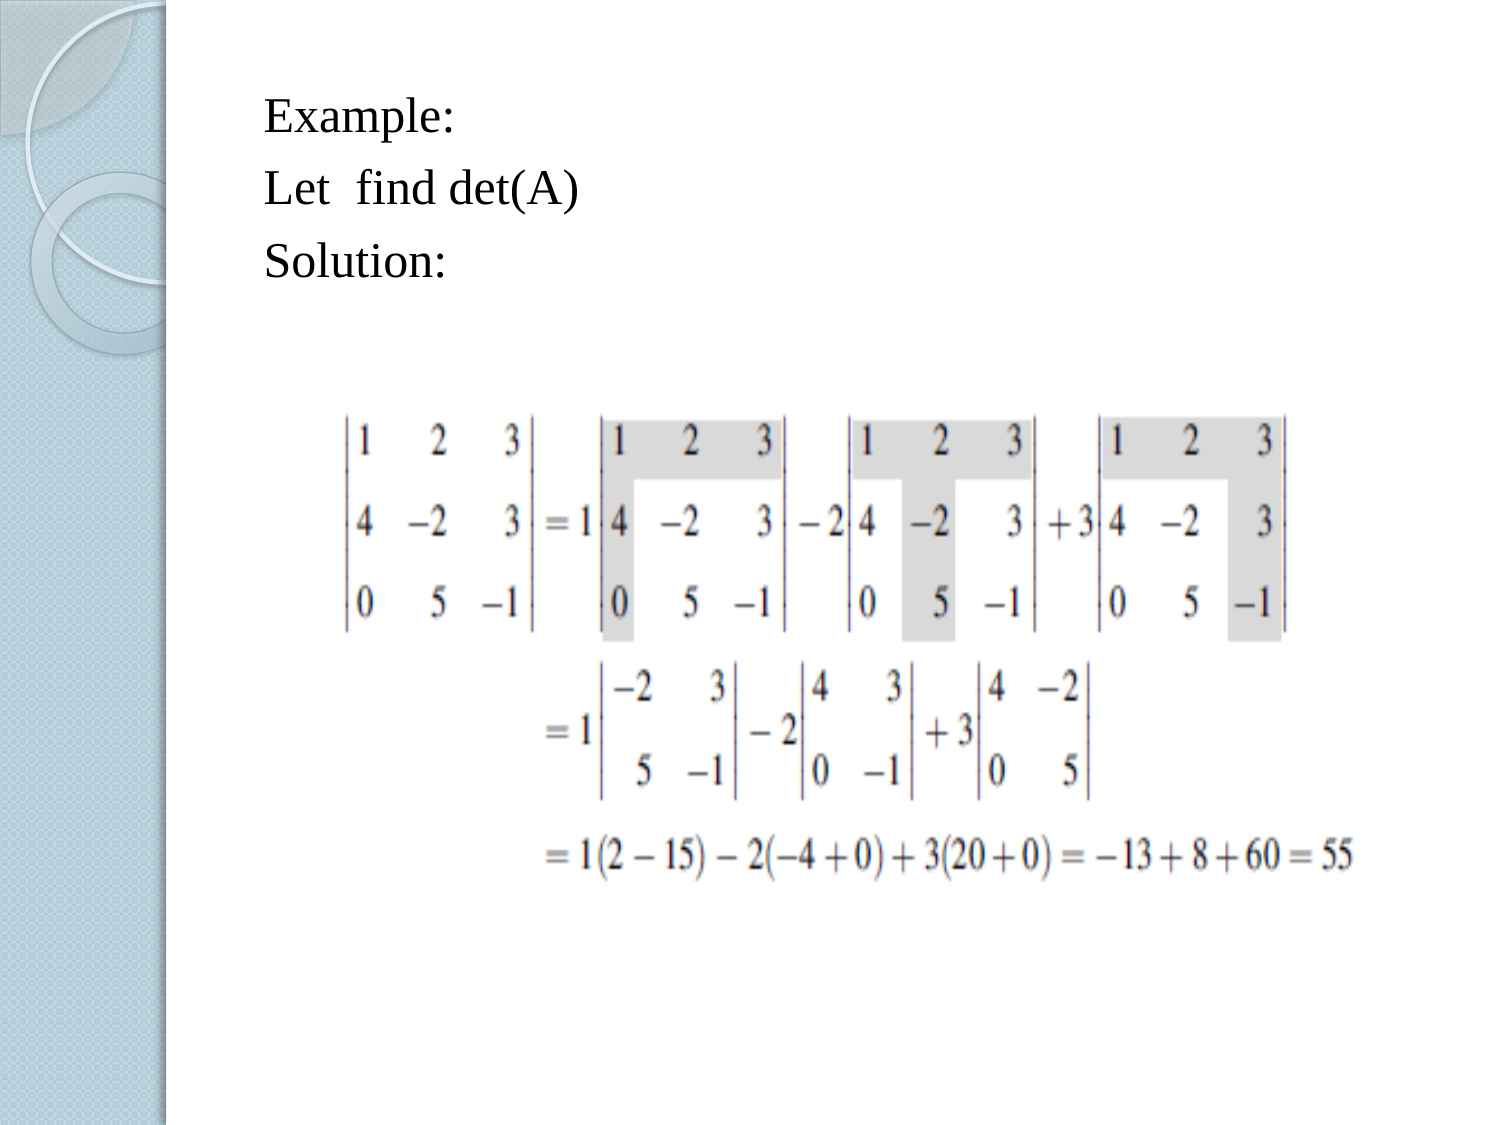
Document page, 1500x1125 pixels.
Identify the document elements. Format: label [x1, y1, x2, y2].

picture [274, 412, 1426, 1038]
